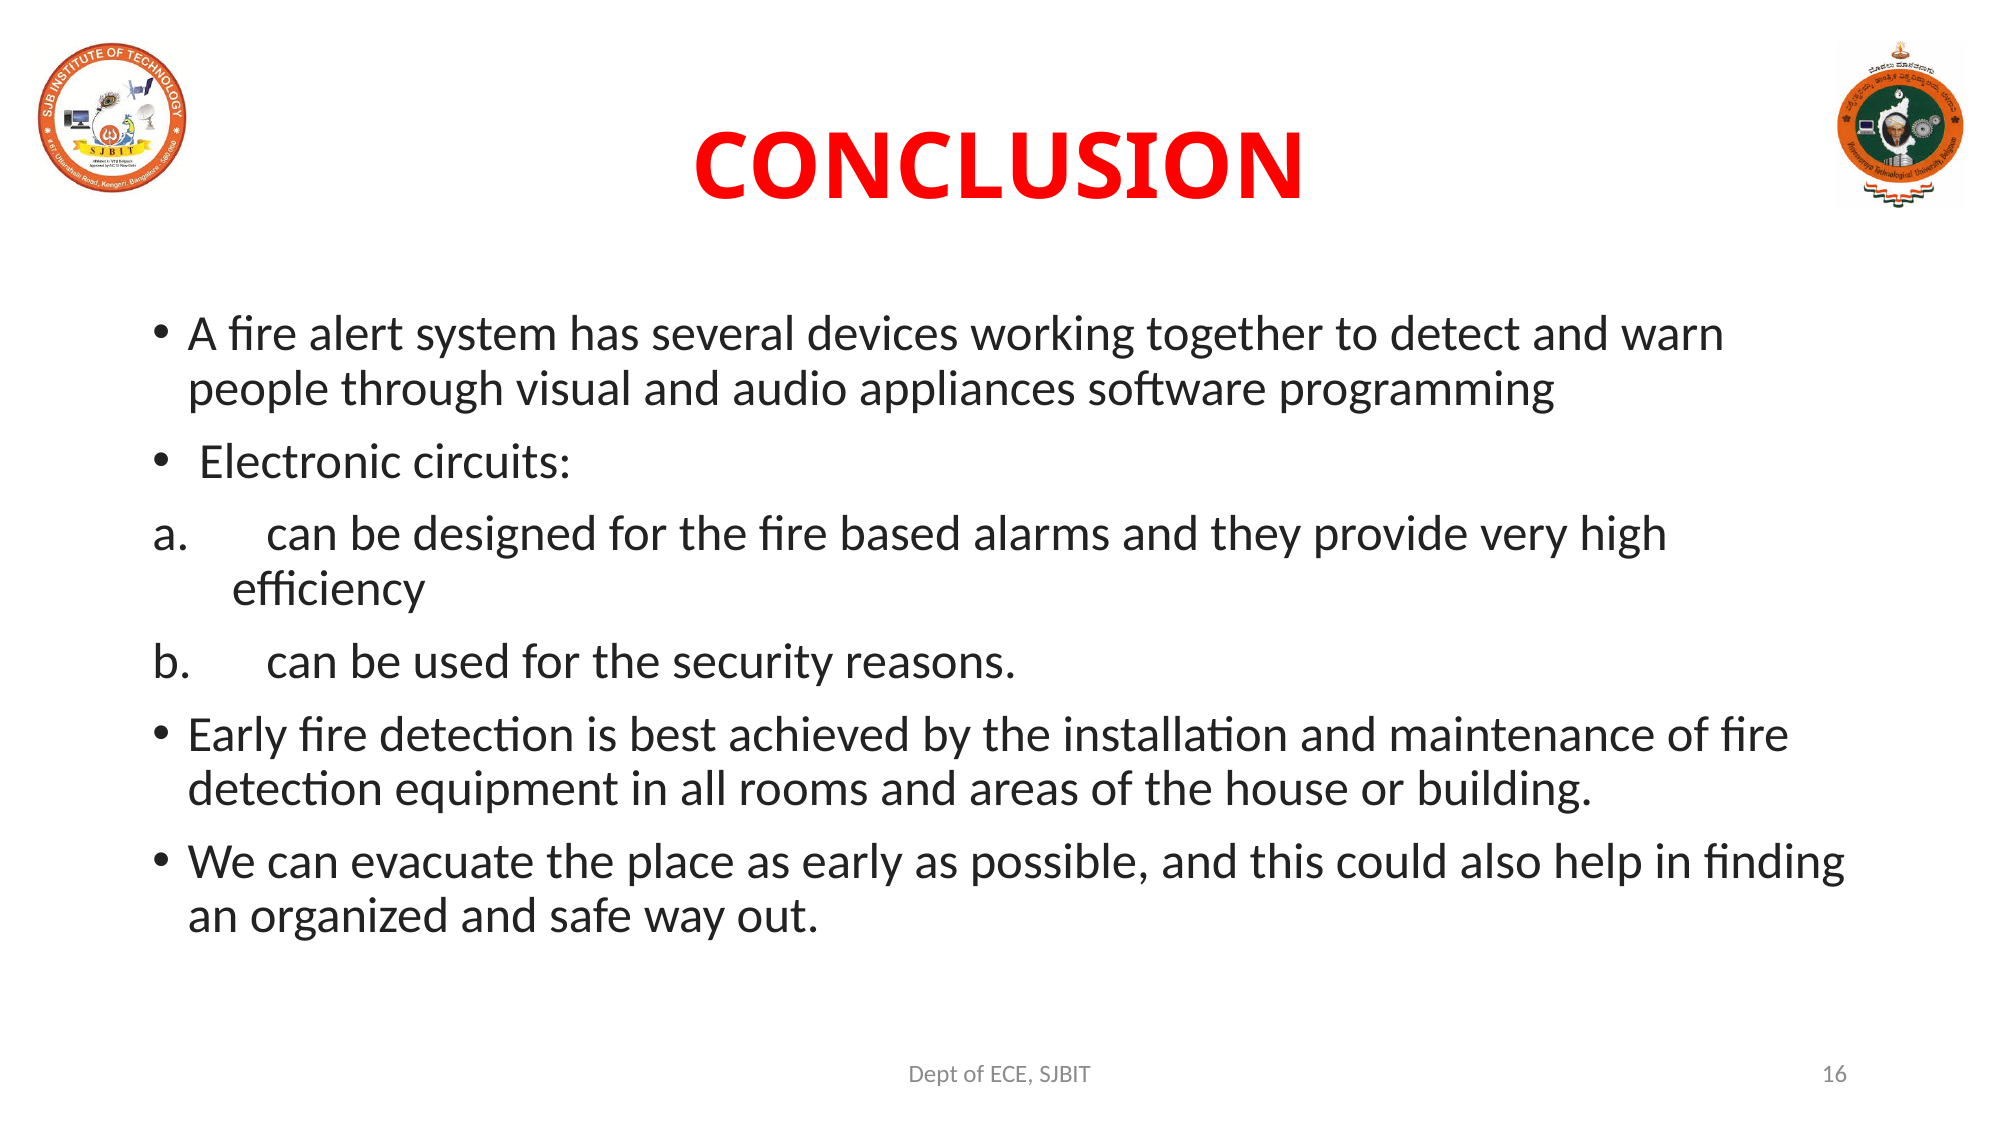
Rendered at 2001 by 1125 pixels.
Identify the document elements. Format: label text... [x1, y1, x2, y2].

list A fire alert system has several devices working together to detect and warn people through visual and audio appliances software programming Electronic circuits: can be designed for the fire based alarms and they provide very high efficiency can be used for the security reasons. Early fire detection is best achieved by the installation and maintenance of fire detection equipment in all rooms and areas of the house or building. We can evacuate the place as early as possible, and this could also help in finding an organized and safe way out. [137, 299, 1863, 1014]
picture [1835, 41, 1966, 208]
footer Dept of ECE, SJBIT [662, 1042, 1338, 1103]
picture [34, 41, 188, 195]
title CONCLUSION [137, 59, 1863, 278]
slide_number 16 [1412, 1042, 1863, 1103]
